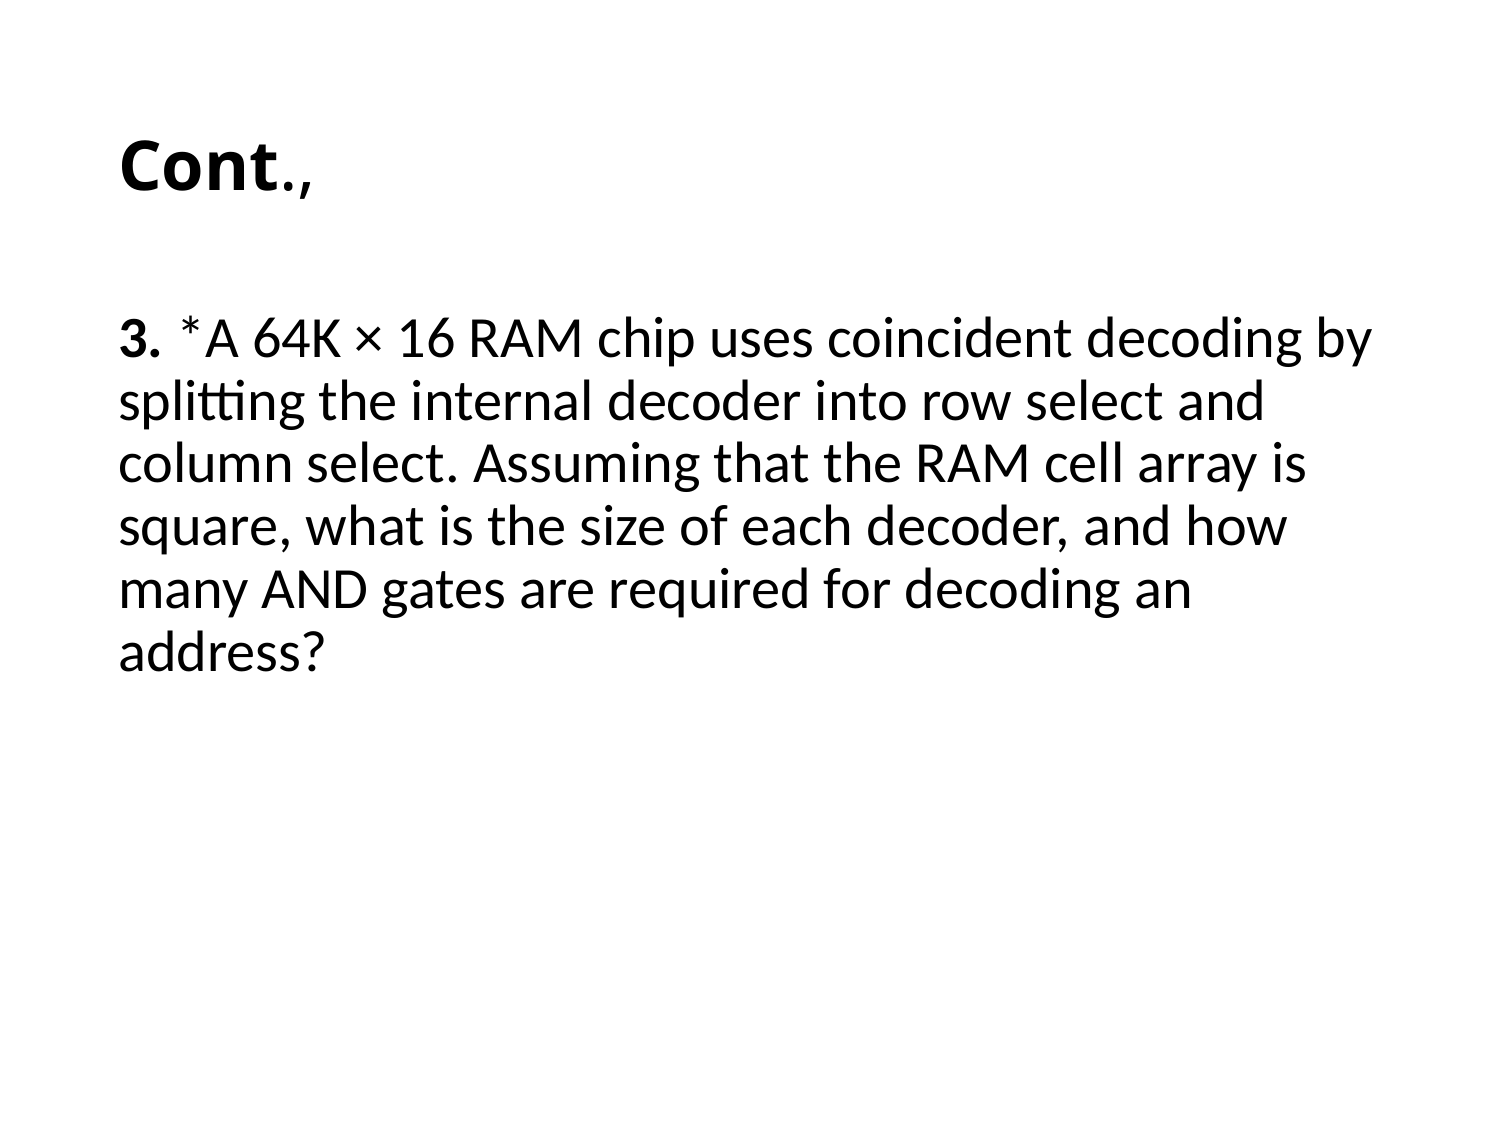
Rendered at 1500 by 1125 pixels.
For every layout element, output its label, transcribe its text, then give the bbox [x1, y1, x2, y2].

list 3. *A 64K × 16 RAM chip uses coincident decoding by splitting the internal decoder into row select and column select. Assuming that the RAM cell array is square, what is the size of each decoder, and how many AND gates are required for decoding an address? [103, 299, 1397, 1014]
title Cont., [103, 59, 1397, 278]
